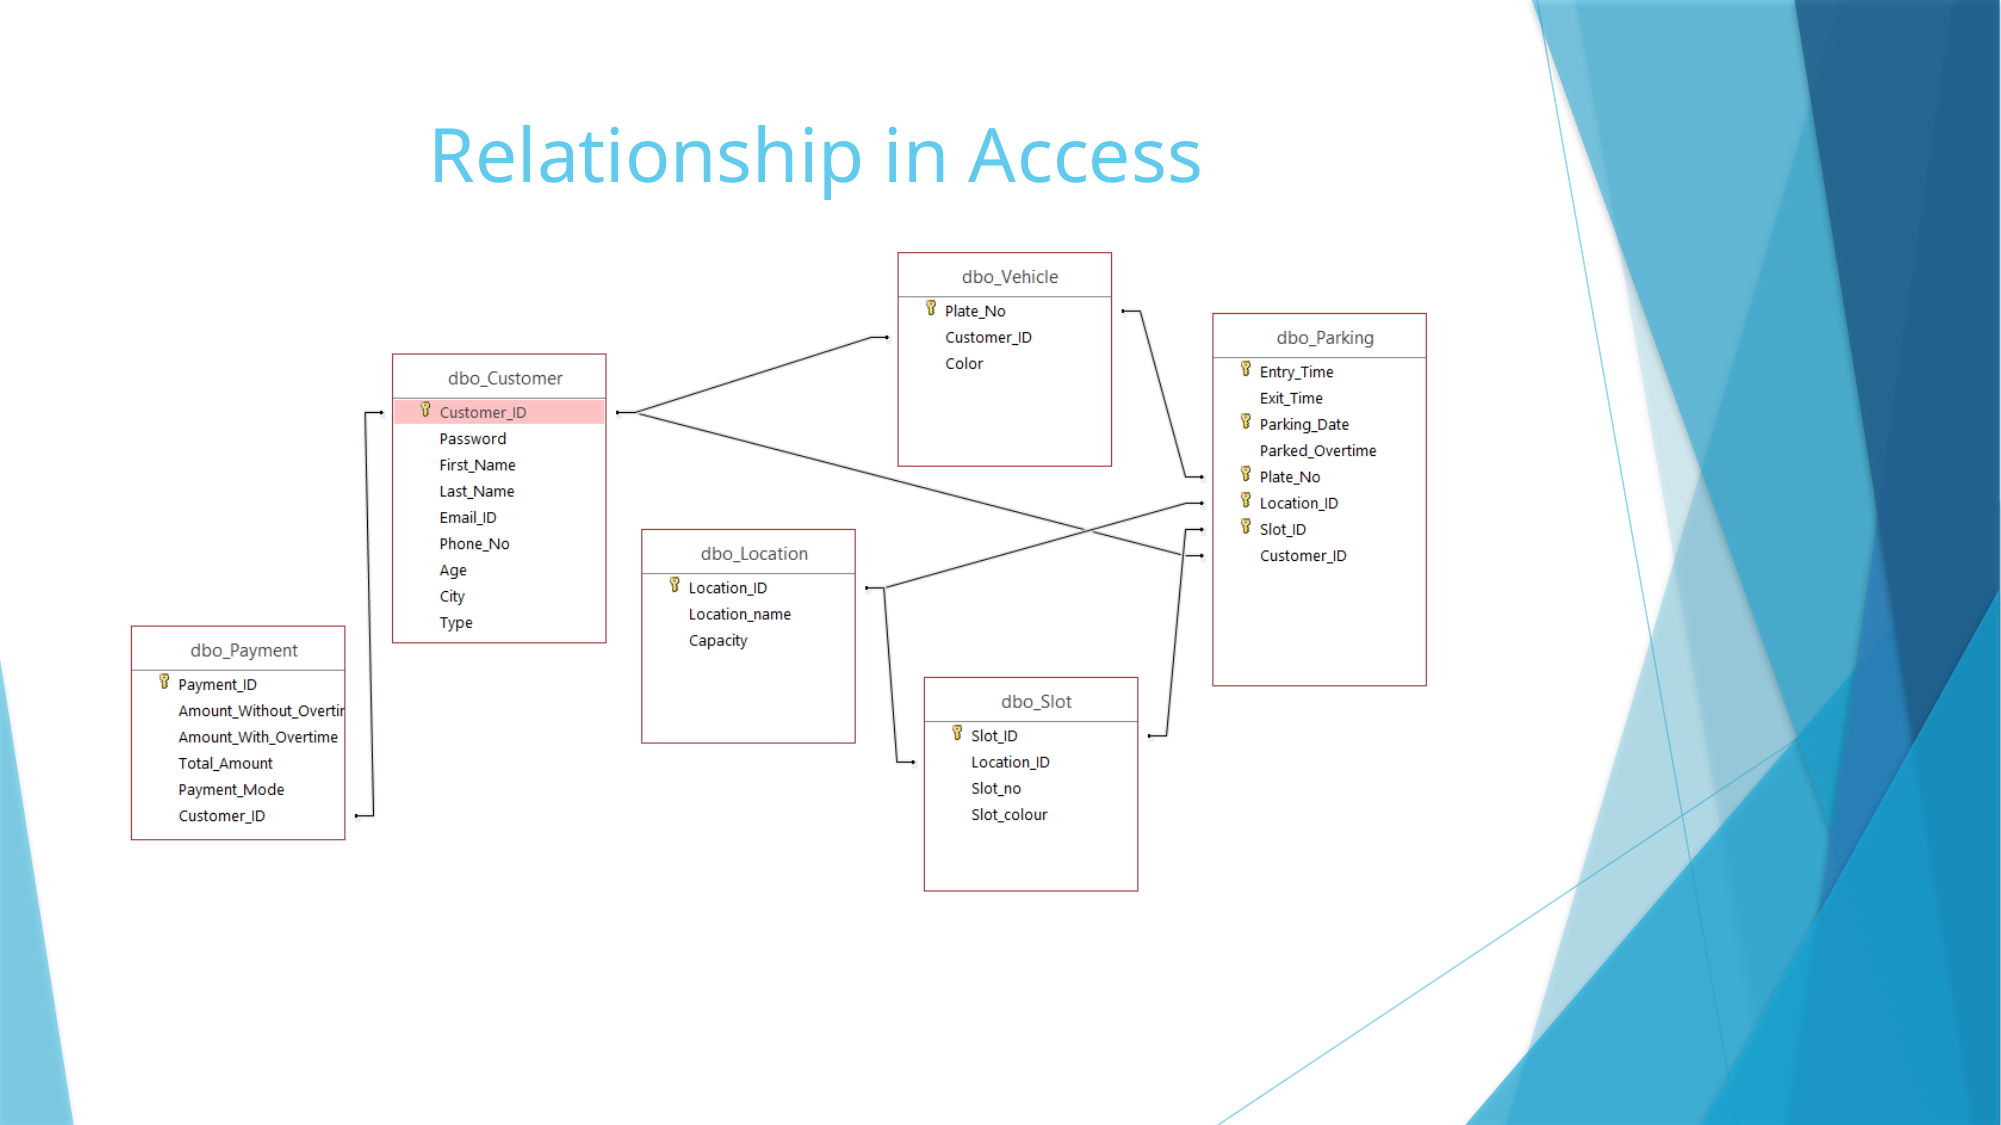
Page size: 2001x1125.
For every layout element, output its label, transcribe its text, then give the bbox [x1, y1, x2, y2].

title Relationship in Access [111, 99, 1522, 238]
picture [56, 239, 1526, 913]
